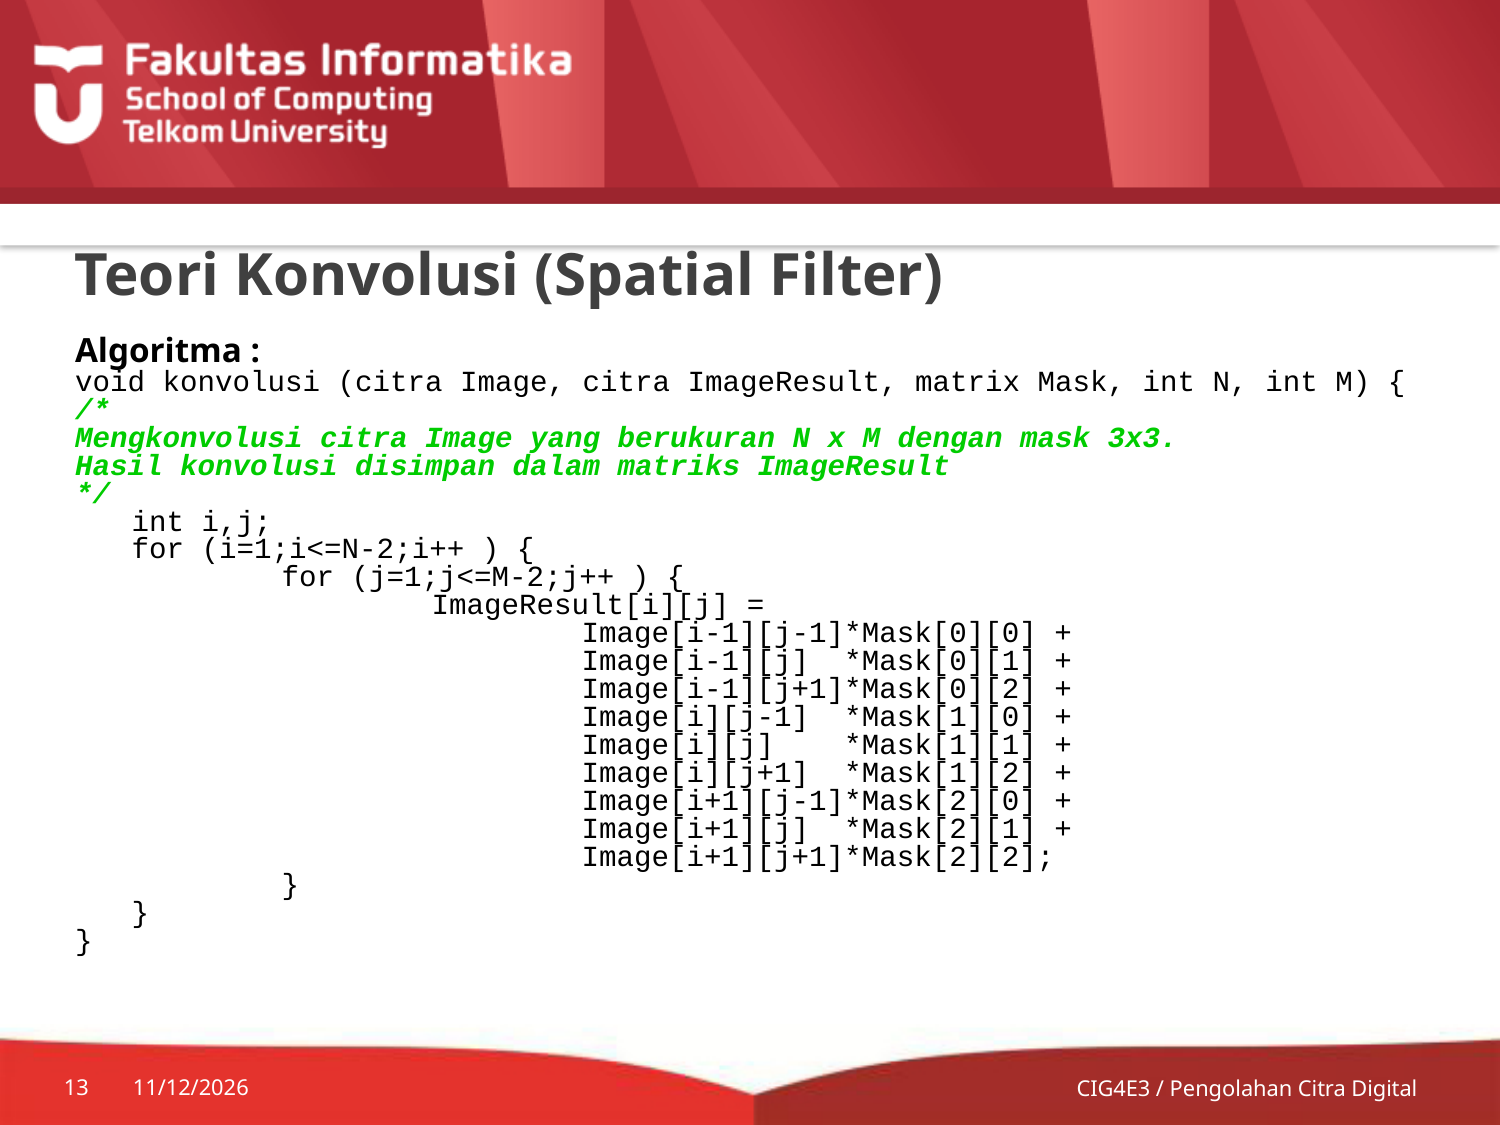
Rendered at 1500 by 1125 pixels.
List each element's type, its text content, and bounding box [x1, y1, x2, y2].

slide_number 13 [63, 1058, 123, 1119]
title Teori Konvolusi (Spatial Filter) [59, 219, 1426, 325]
picture [0, 0, 1500, 203]
list Algoritma : void konvolusi (citra Image, citra ImageResult, matrix Mask, int N, int M) { /* Mengkonvolusi citra Image yang berukuran N x M dengan mask 3x3. Hasil konvolusi disimpan dalam matriks ImageResult */ int i,j; for (i=1;i<=N-2;i++ ) { for (j=1;j<=M-2;j++ ) { ImageResult[i][j] = Image[i-1][j-1]*Mask[0][0] + Image[i-1][j] *Mask[0][1] + Image[i-1][j+1]*Mask[0][2] + Image[i][j-1] *Mask[1][0] + Image[i][j] *Mask[1][1] + Image[i][j+1] *Mask[1][2] + Image[i+1][j-1]*Mask[2][0] + Image[i+1][j] *Mask[2][1] + Image[i+1][j+1]*Mask[2][2]; } } } [60, 329, 1426, 990]
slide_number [132, 1058, 403, 1119]
picture [0, 1024, 1500, 1125]
